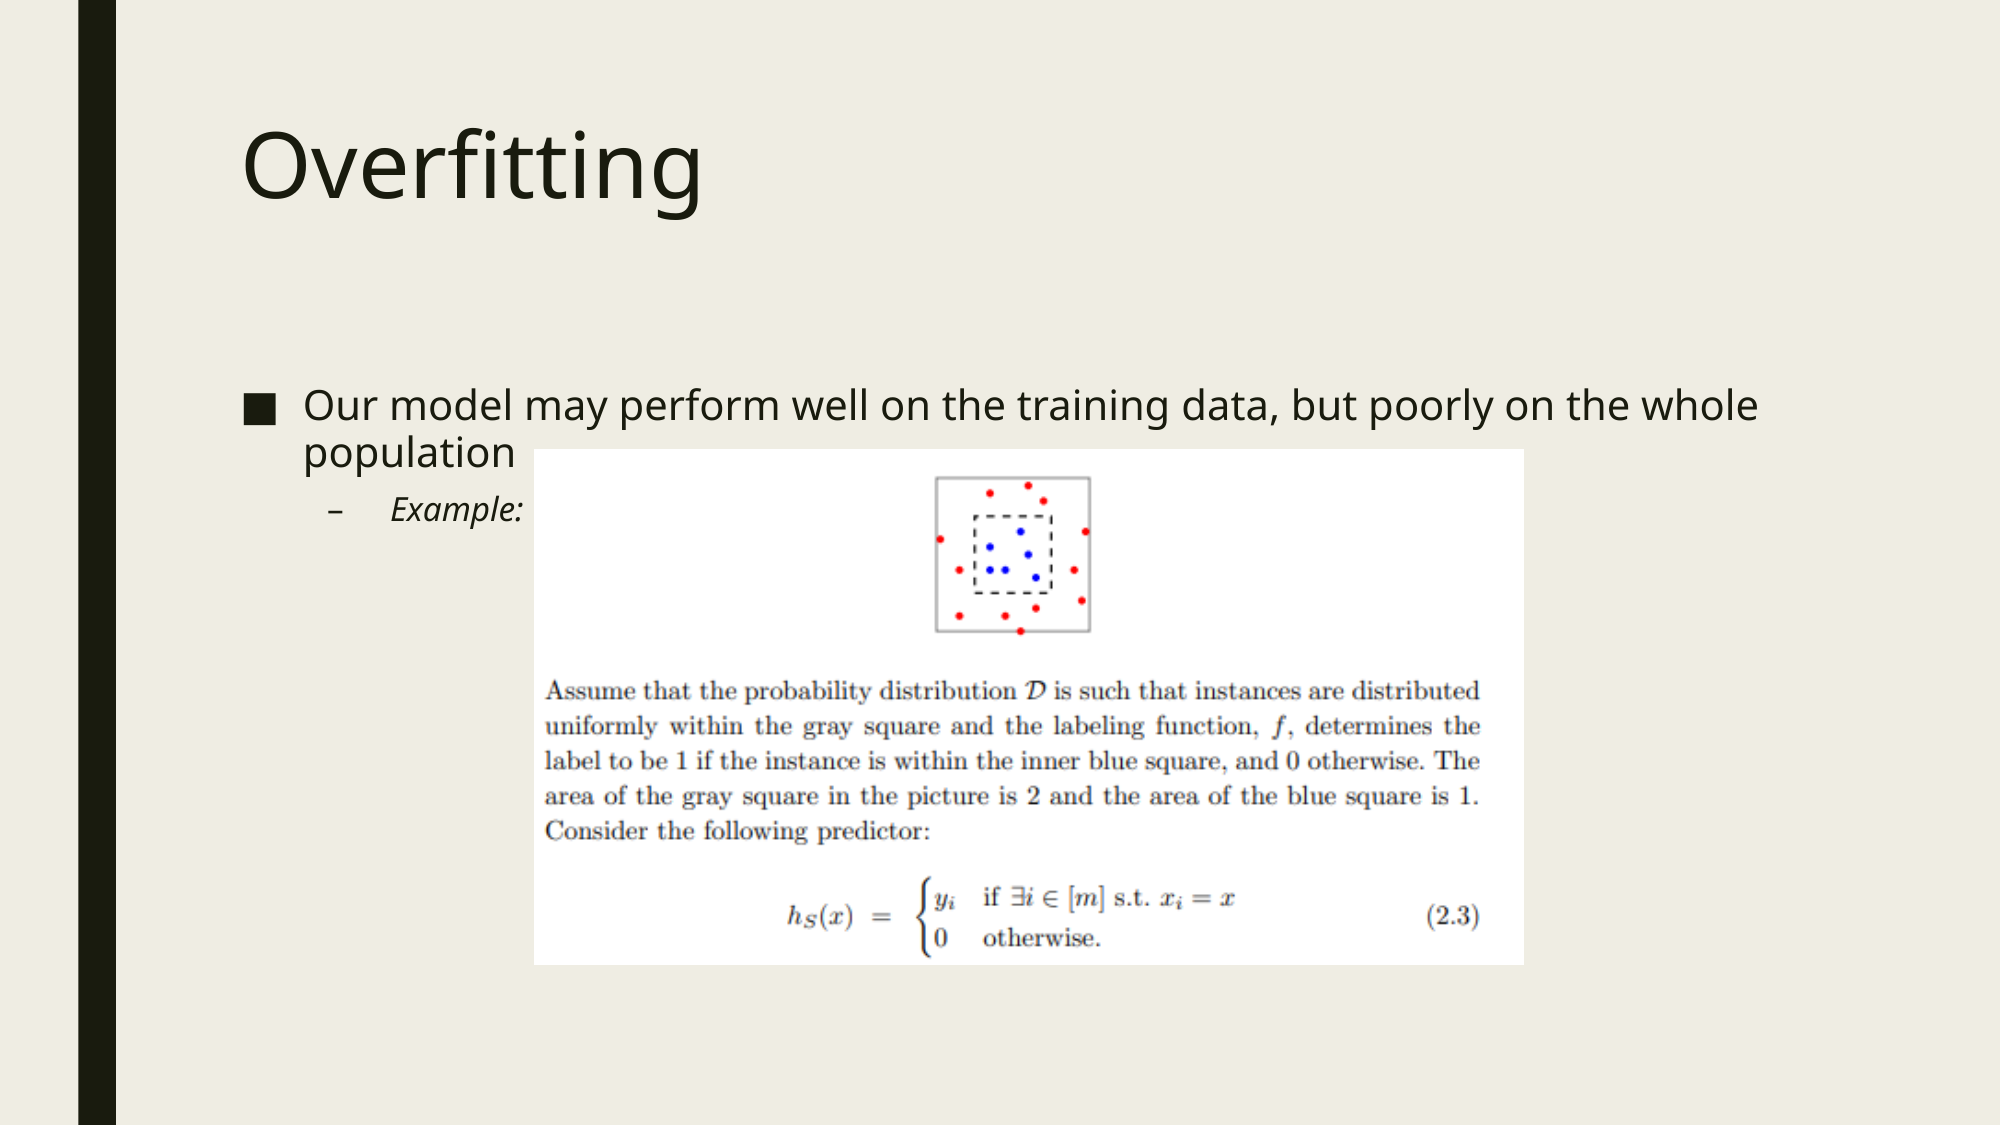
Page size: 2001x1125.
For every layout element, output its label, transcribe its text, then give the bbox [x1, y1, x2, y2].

title Overfitting [225, 112, 1800, 357]
list Our model may perform well on the training data, but poorly on the whole population Example: [225, 375, 1800, 963]
picture [534, 449, 1524, 965]
